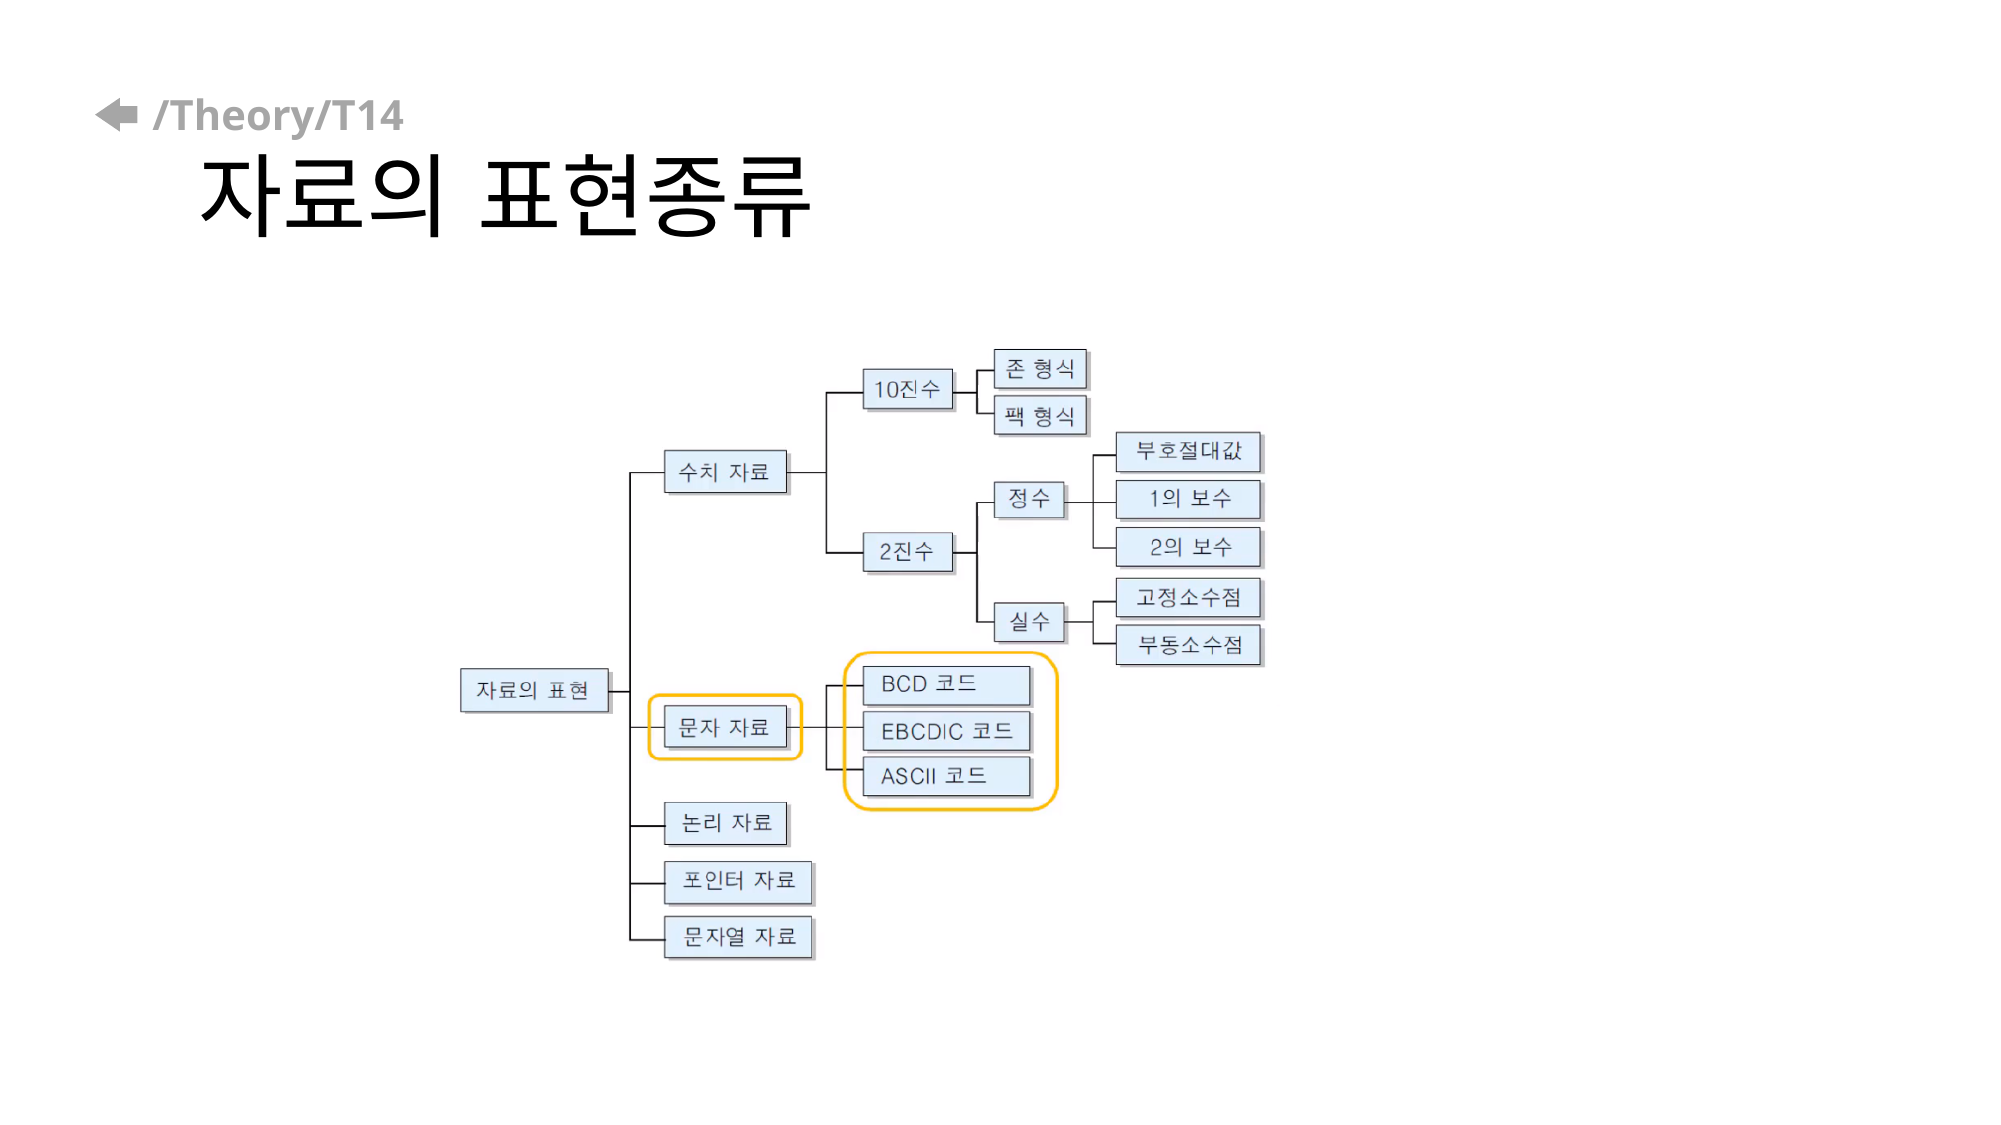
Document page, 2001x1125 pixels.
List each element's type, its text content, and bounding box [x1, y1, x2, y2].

text_box [93, 95, 139, 134]
picture [442, 338, 1300, 967]
title /Theory/T14 자료의 표현종류 [137, 59, 1863, 278]
